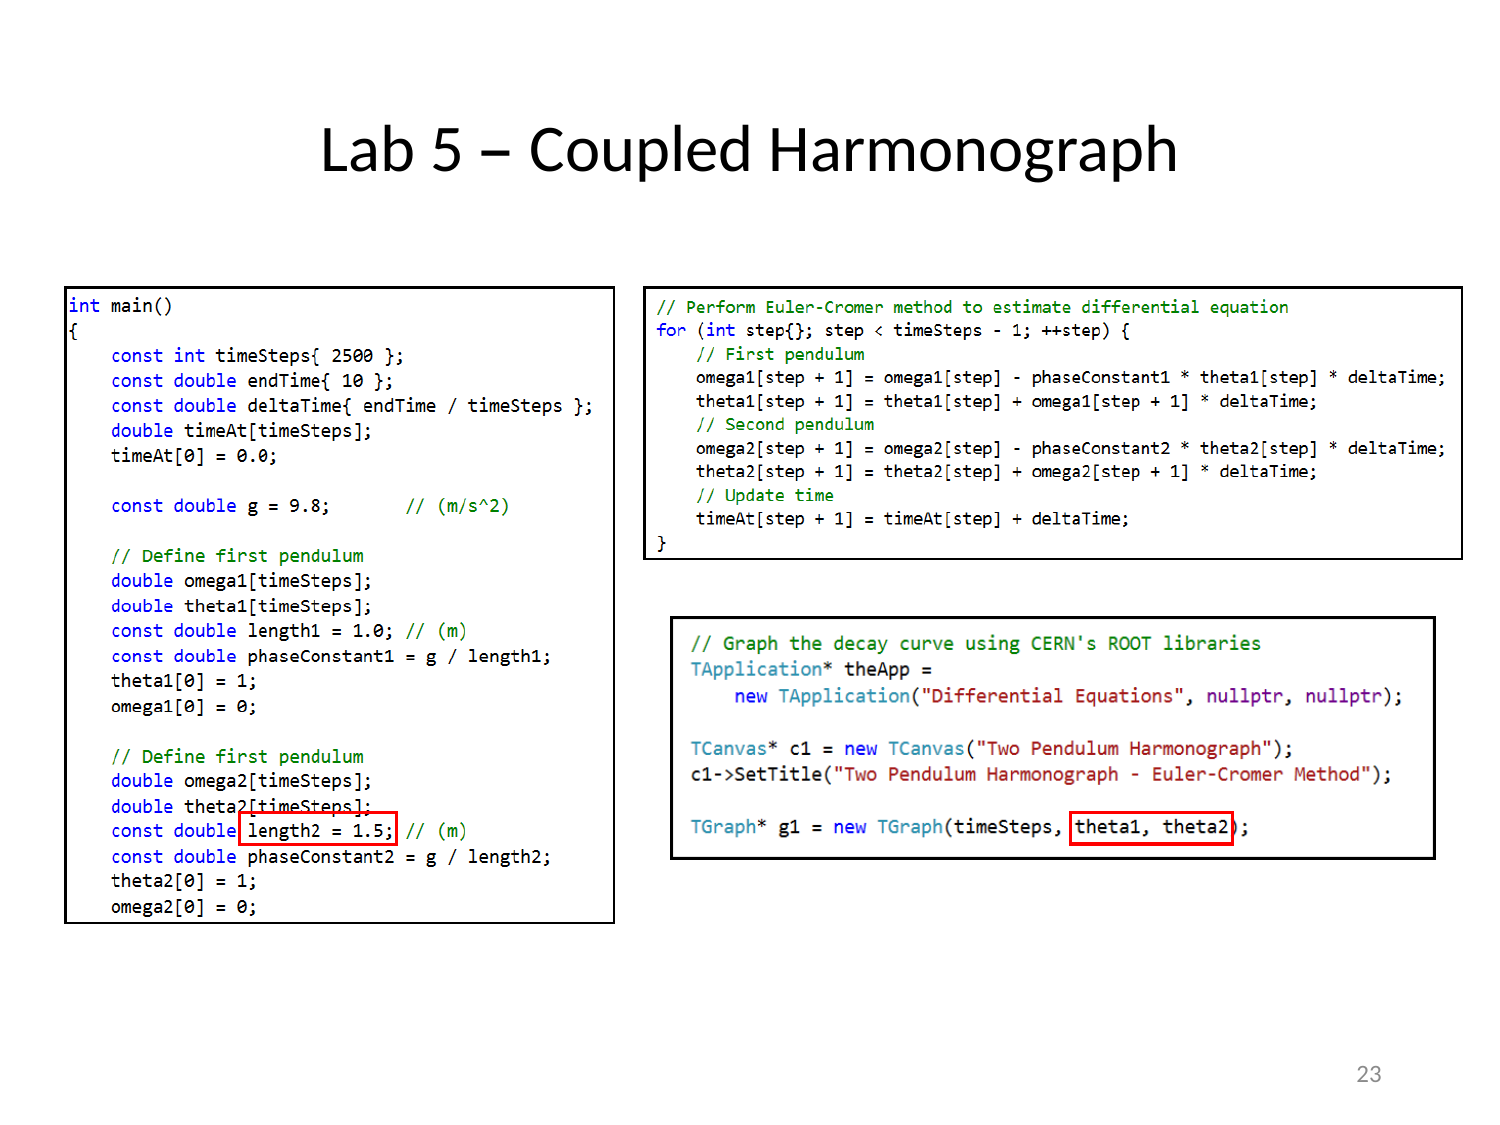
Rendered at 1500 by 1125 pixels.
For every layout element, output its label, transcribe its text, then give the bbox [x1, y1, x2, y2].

picture [643, 286, 1463, 561]
picture [670, 616, 1437, 860]
slide_number 23 [1059, 1042, 1397, 1103]
title Lab 5 – Coupled Harmonograph [103, 59, 1397, 241]
picture [64, 286, 615, 924]
